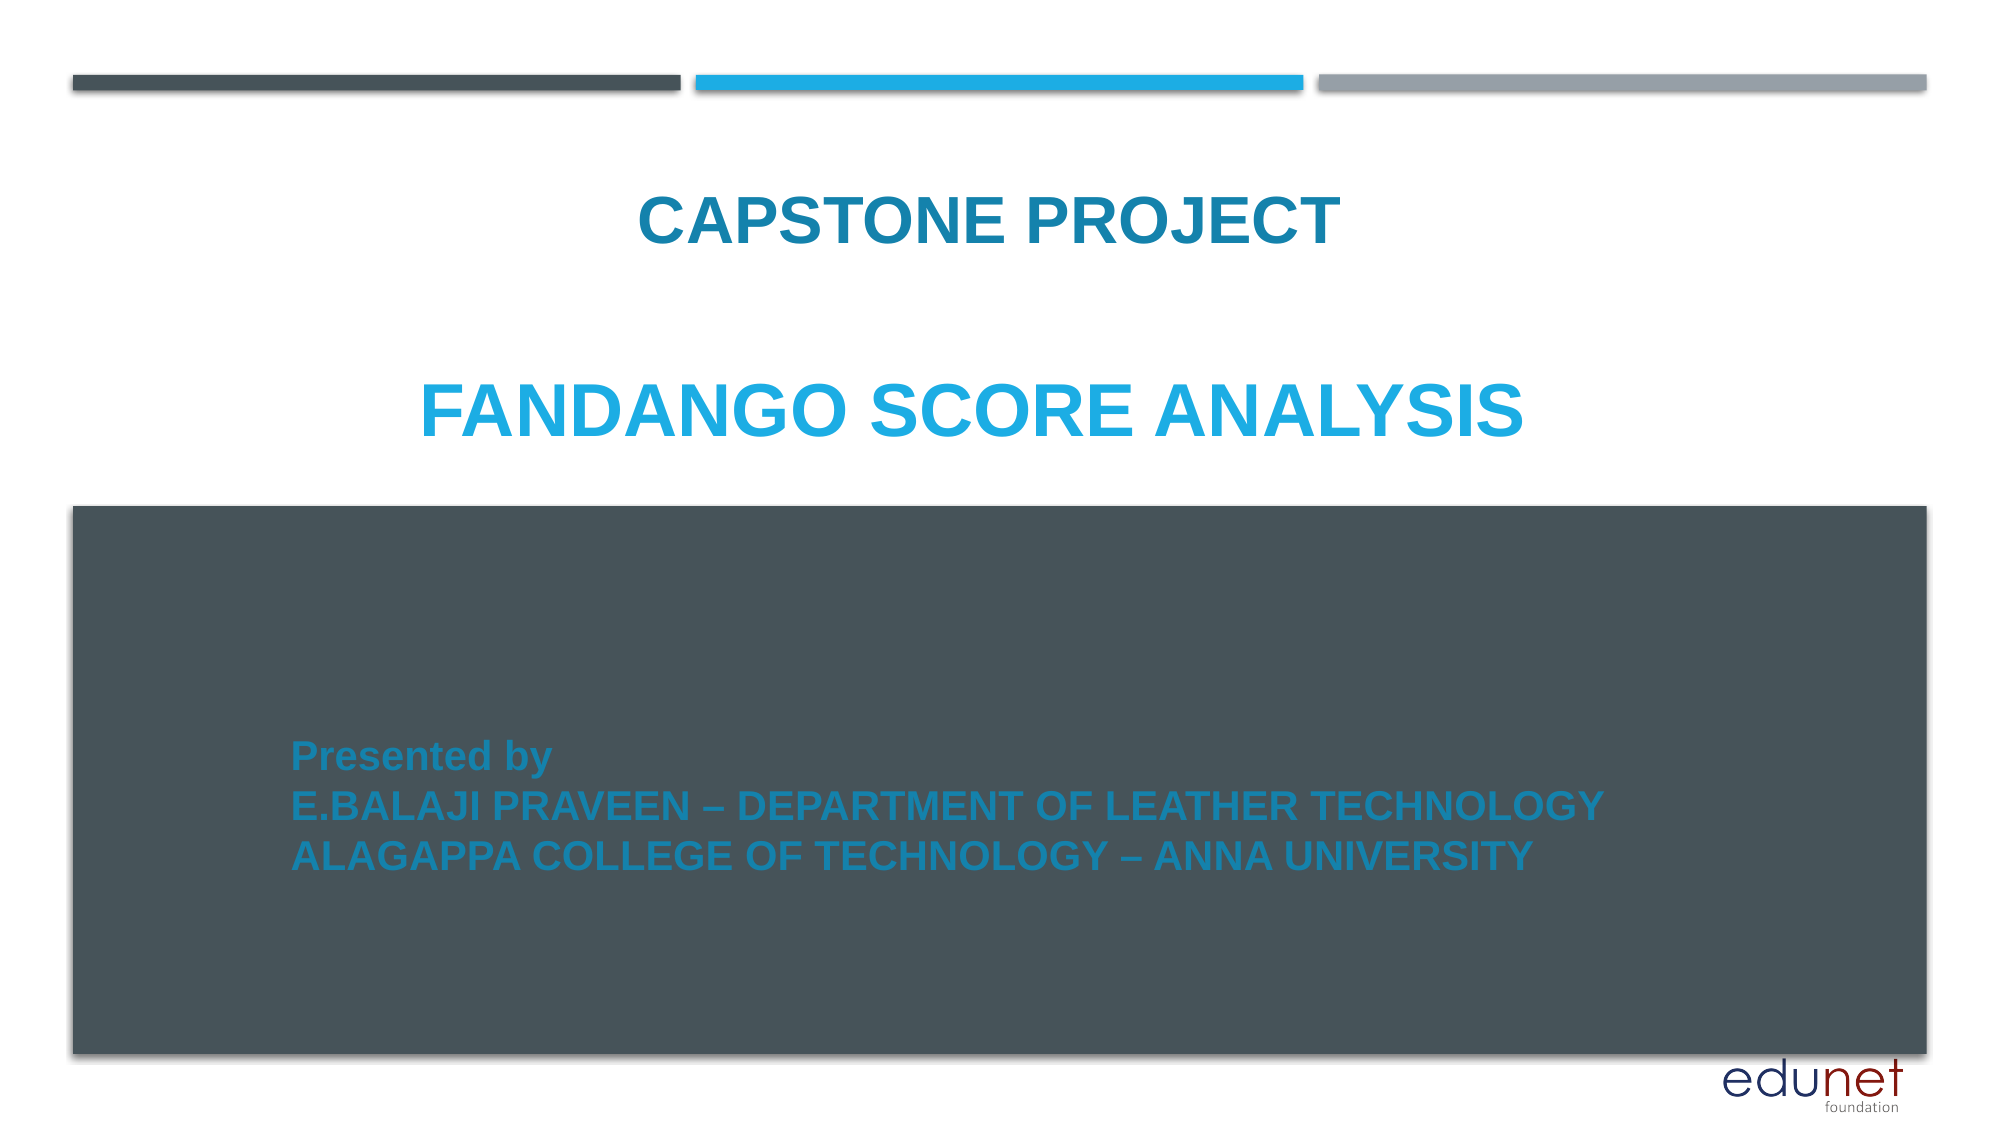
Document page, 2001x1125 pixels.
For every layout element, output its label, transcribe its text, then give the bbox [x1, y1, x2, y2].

title FANDANGO SCORE ANALYSIS [222, 298, 1723, 460]
text_box Presented by E.BALAJI PRAVEEN – DEPARTMENT OF LEATHER TECHNOLOGY ALAGAPPA COLLEGE OF TECHNOLOGY – ANNA UNIVERSITY [275, 721, 1725, 987]
picture [1719, 1056, 1905, 1116]
text_box CAPSTONE PROJECT [0, 169, 2000, 265]
